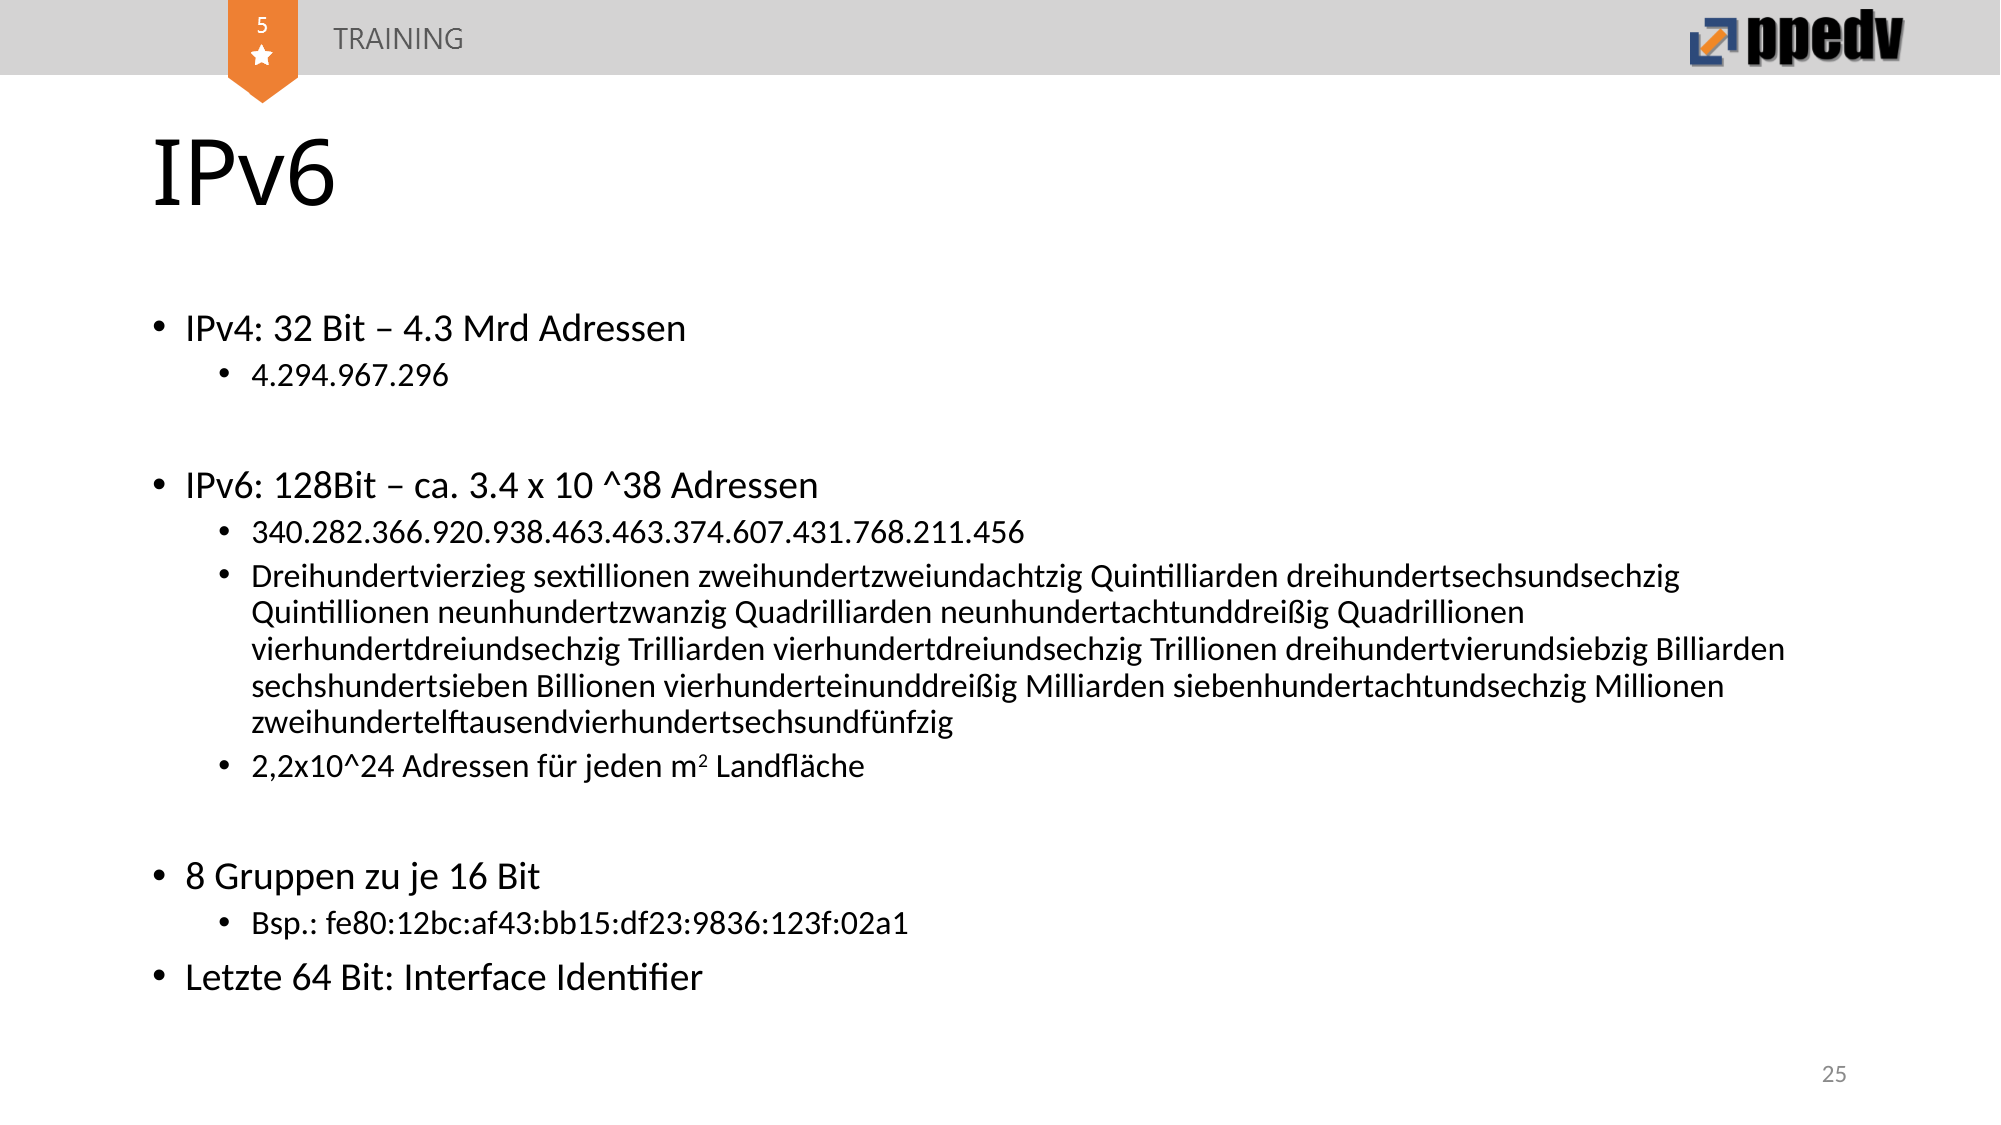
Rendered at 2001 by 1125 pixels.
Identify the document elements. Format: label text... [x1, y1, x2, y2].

title IPv6 [137, 75, 1863, 278]
slide_number 25 [1412, 1042, 1863, 1103]
picture [0, 0, 2000, 104]
list IPv4: 32 Bit – 4.3 Mrd Adressen 4.294.967.296 IPv6: 128Bit – ca. 3.4 x 10 ^38 Adressen 340.282.366.920.938.463.463.374.607.431.768.211.456 Dreihundertvierzieg sextillionen zweihundertzweiundachtzig Quintilliarden dreihundertsechsundsechzig Quintillionen neunhundertzwanzig Quadrilliarden neunhundertachtunddreißig Quadrillionen vierhundertdreiundsechzig Trilliarden vierhundertdreiundsechzig Trillionen dreihundertvierundsiebzig Billiarden sechshundertsieben Billionen vierhunderteinunddreißig Milliarden siebenhundertachtundsechzig Millionen zweihundertelftausendvierhundertsechsundfünfzig 2,2x10^24 Adressen für jeden m2 Landfläche 8 Gruppen zu je 16 Bit Bsp.: fe80:12bc:af43:bb15:df23:9836:123f:02a1 Letzte 64 Bit: Interface Identifier [137, 299, 1863, 1014]
